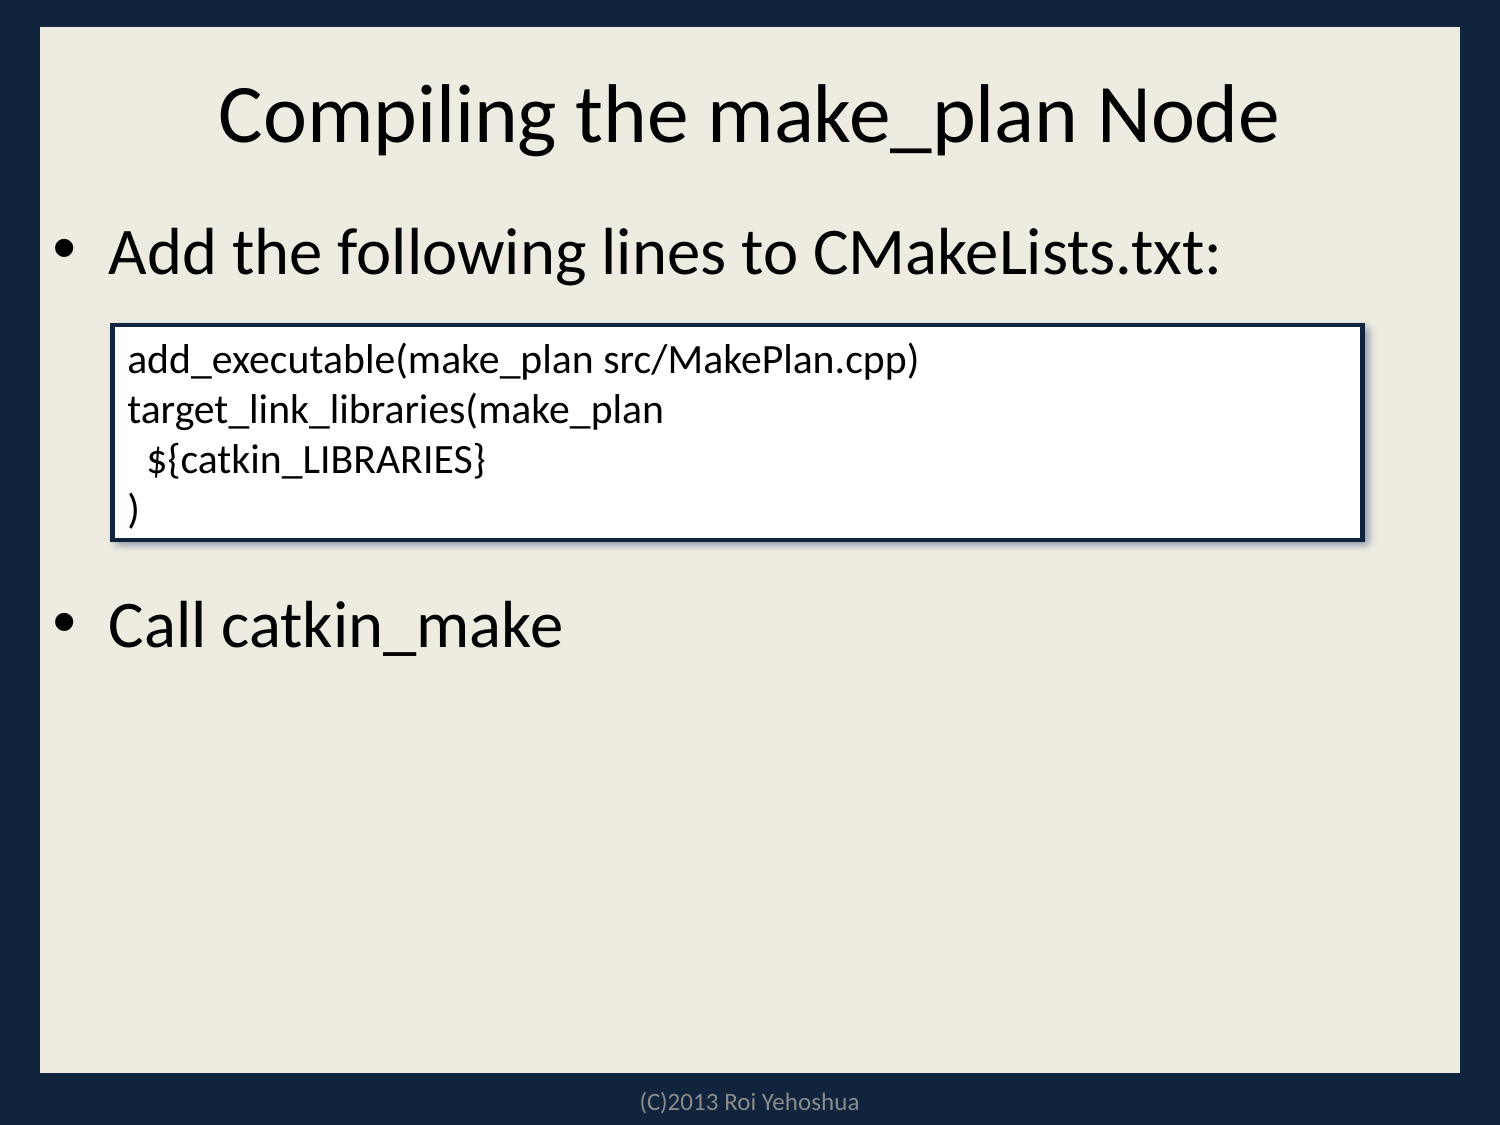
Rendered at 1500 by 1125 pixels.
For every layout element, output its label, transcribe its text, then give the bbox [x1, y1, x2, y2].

footer (C)2013 Roi Yehoshua [512, 1074, 988, 1125]
text_box add_executable(make_plan src/MakePlan.cpp) target_link_libraries(make_plan ${catkin_LIBRARIES} ) [112, 324, 1363, 540]
title Compiling the make_plan Node [37, 31, 1463, 188]
list Add the following lines to CMakeLists.txt: Call catkin_make [37, 200, 1463, 1080]
